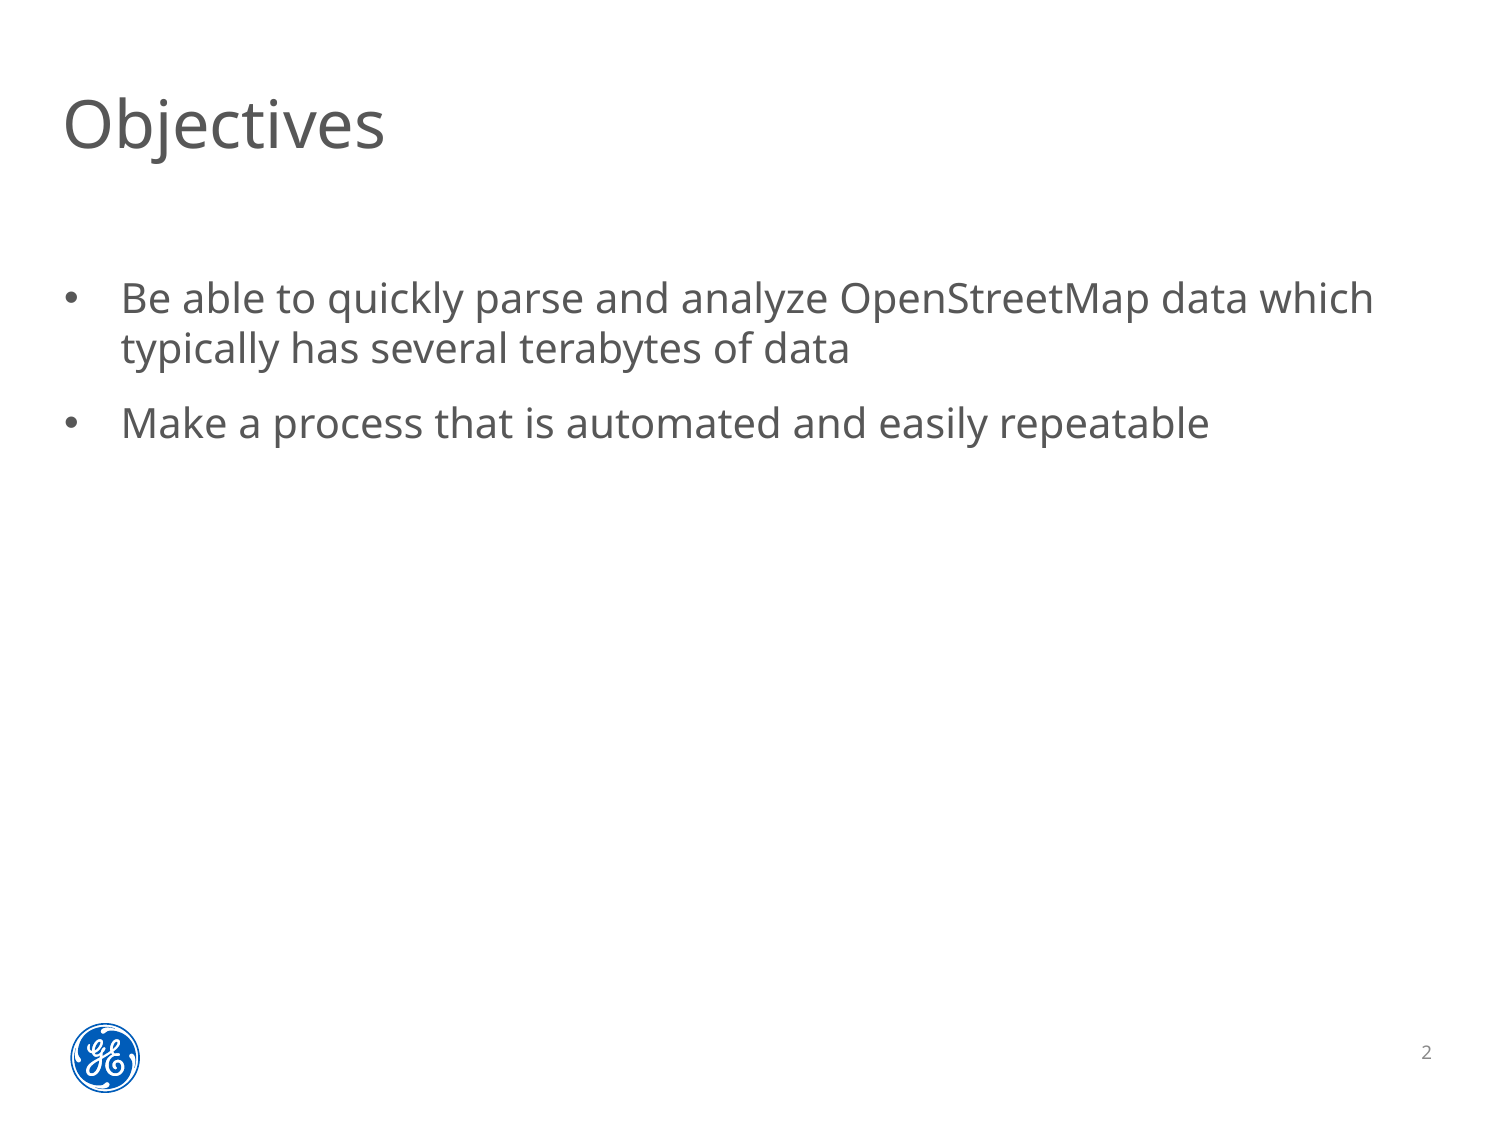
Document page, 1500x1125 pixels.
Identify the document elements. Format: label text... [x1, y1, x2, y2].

title Objectives [62, 90, 1433, 258]
list Be able to quickly parse and analyze OpenStreetMap data which typically has several terabytes of data Make a process that is automated and easily repeatable [64, 271, 1434, 982]
slide_number 2 [1387, 1040, 1433, 1063]
